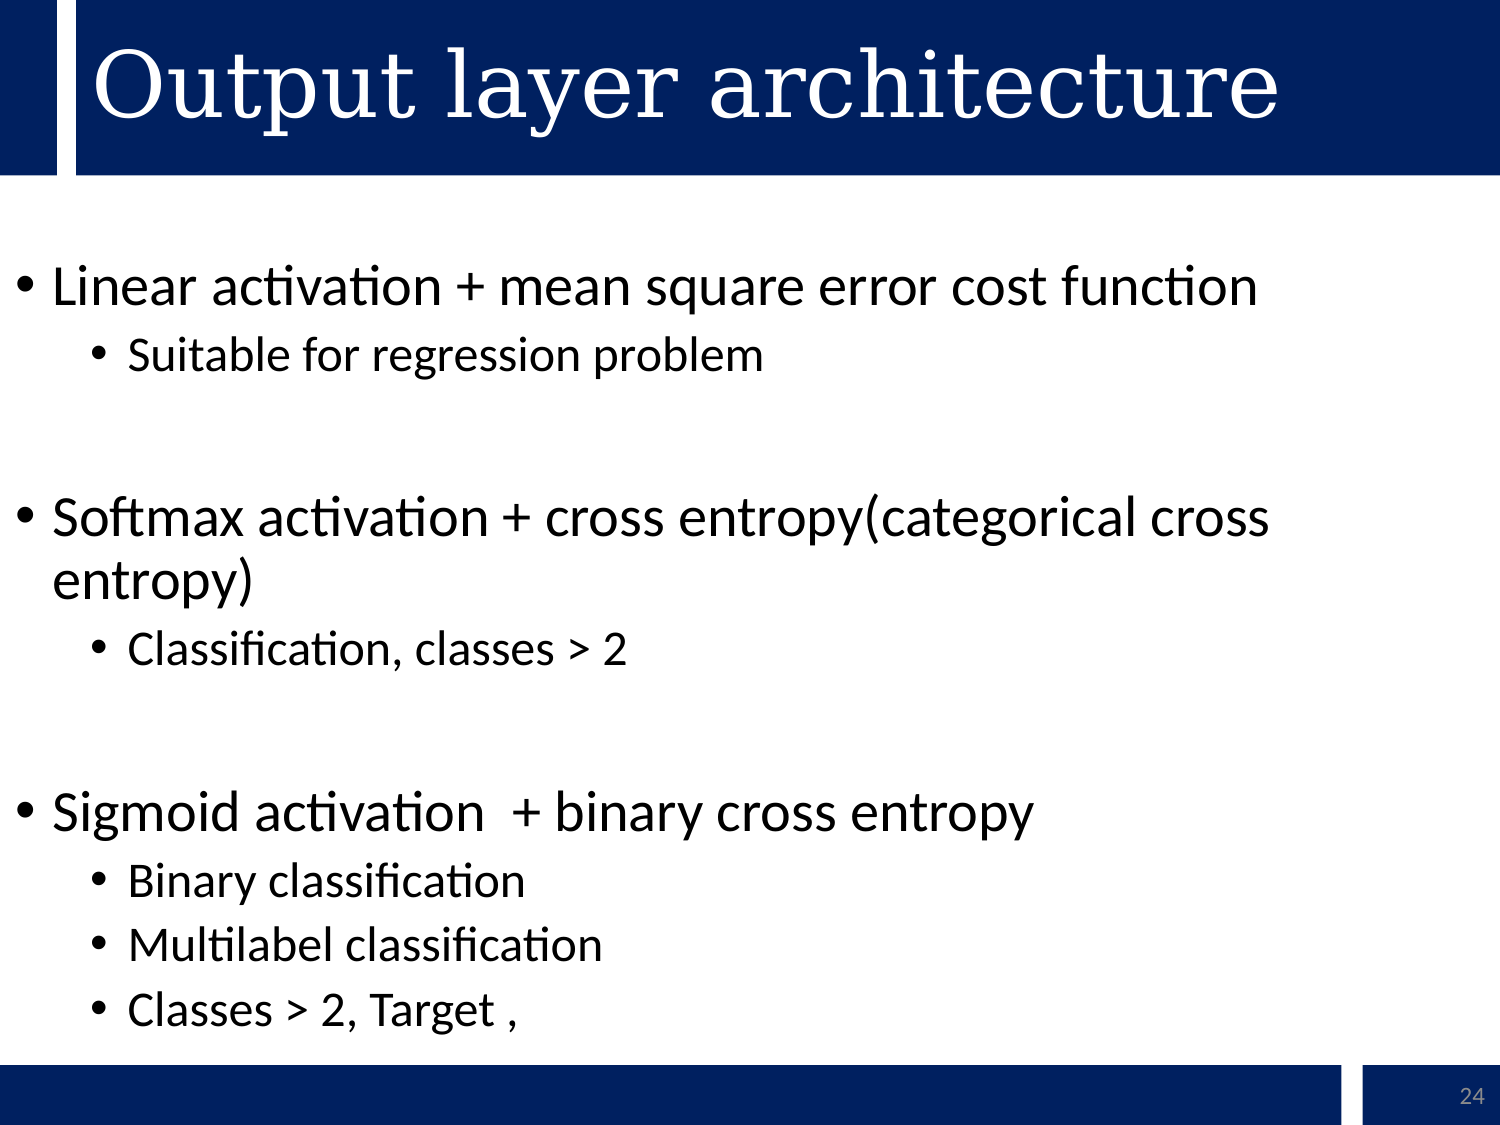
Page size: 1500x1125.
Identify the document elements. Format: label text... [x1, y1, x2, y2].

footer [0, 1065, 1342, 1125]
slide_number 24 [1362, 1065, 1500, 1125]
title Output layer architecture [76, 0, 1500, 176]
